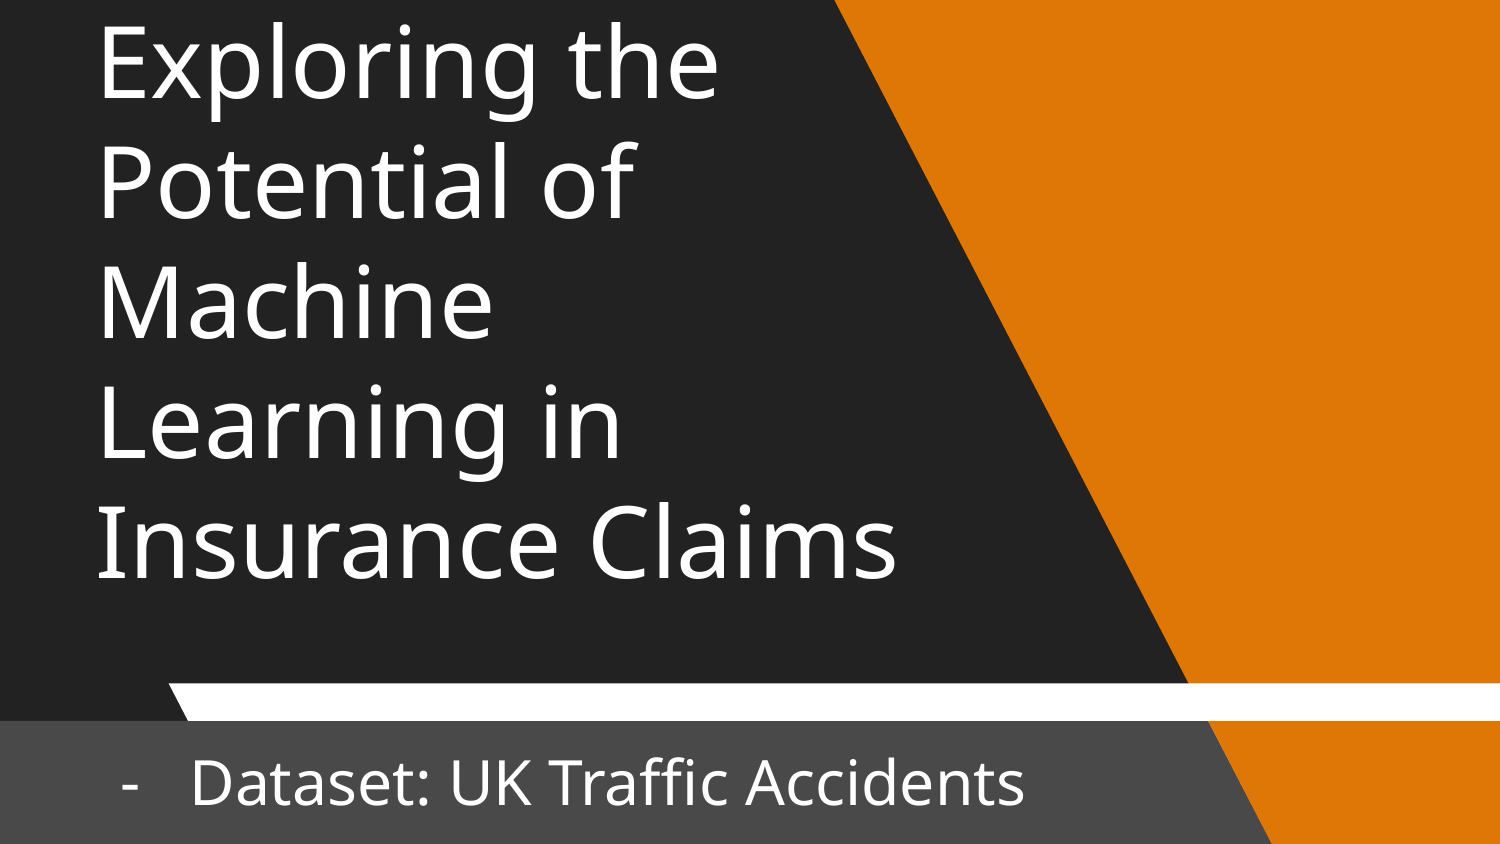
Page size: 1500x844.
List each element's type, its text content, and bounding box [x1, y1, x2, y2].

subtitle Dataset: UK Traffic Accidents [99, 728, 1361, 817]
title Exploring the Potential of Machine Learning in Insurance Claims [80, 0, 940, 614]
